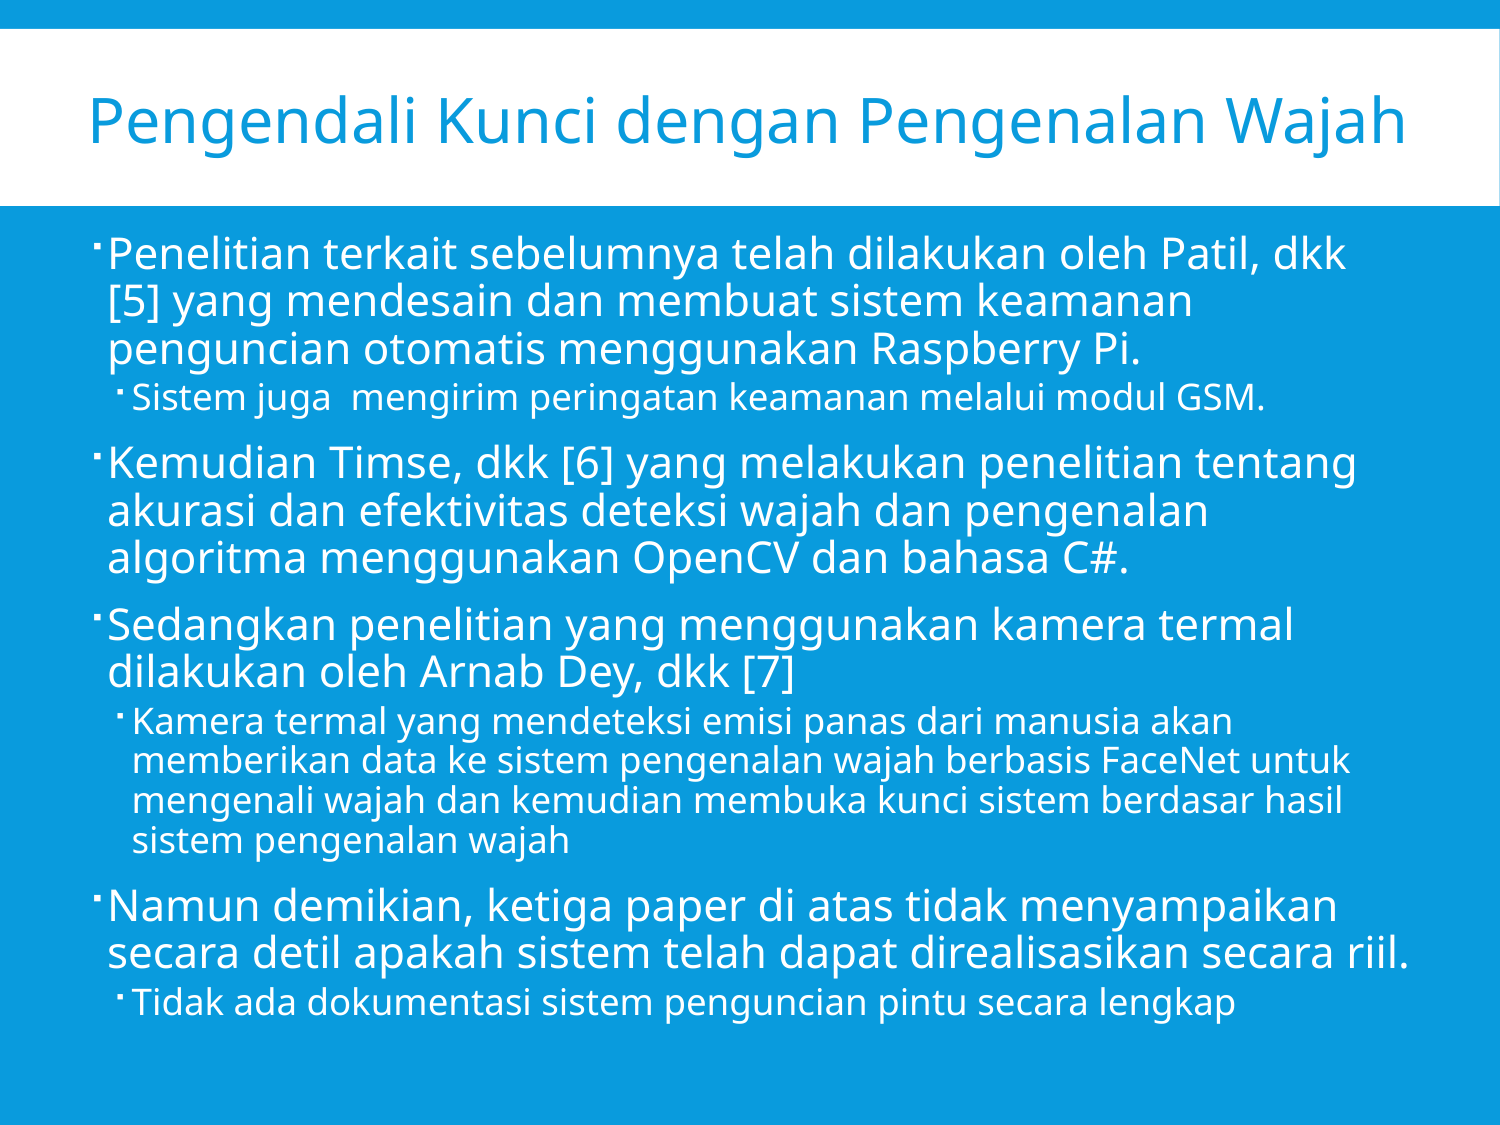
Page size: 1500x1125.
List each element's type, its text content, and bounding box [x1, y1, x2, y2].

list Penelitian terkait sebelumnya telah dilakukan oleh Patil, dkk [5] yang mendesain dan membuat sistem keamanan penguncian otomatis menggunakan Raspberry Pi. Sistem juga mengirim peringatan keamanan melalui modul GSM. Kemudian Timse, dkk [6] yang melakukan penelitian tentang akurasi dan efektivitas deteksi wajah dan pengenalan algoritma menggunakan OpenCV dan bahasa C#. Sedangkan penelitian yang menggunakan kamera termal dilakukan oleh Arnab Dey, dkk [7] Kamera termal yang mendeteksi emisi panas dari manusia akan memberikan data ke sistem pengenalan wajah berbasis FaceNet untuk mengenali wajah dan kemudian membuka kunci sistem berdasar hasil sistem pengenalan wajah Namun demikian, ketiga paper di atas tidak menyampaikan secara detil apakah sistem telah dapat direalisasikan secara riil. Tidak ada dokumentasi sistem penguncian pintu secara lengkap [72, 223, 1428, 1106]
title Pengendali Kunci dengan Pengenalan Wajah [72, 46, 1428, 191]
